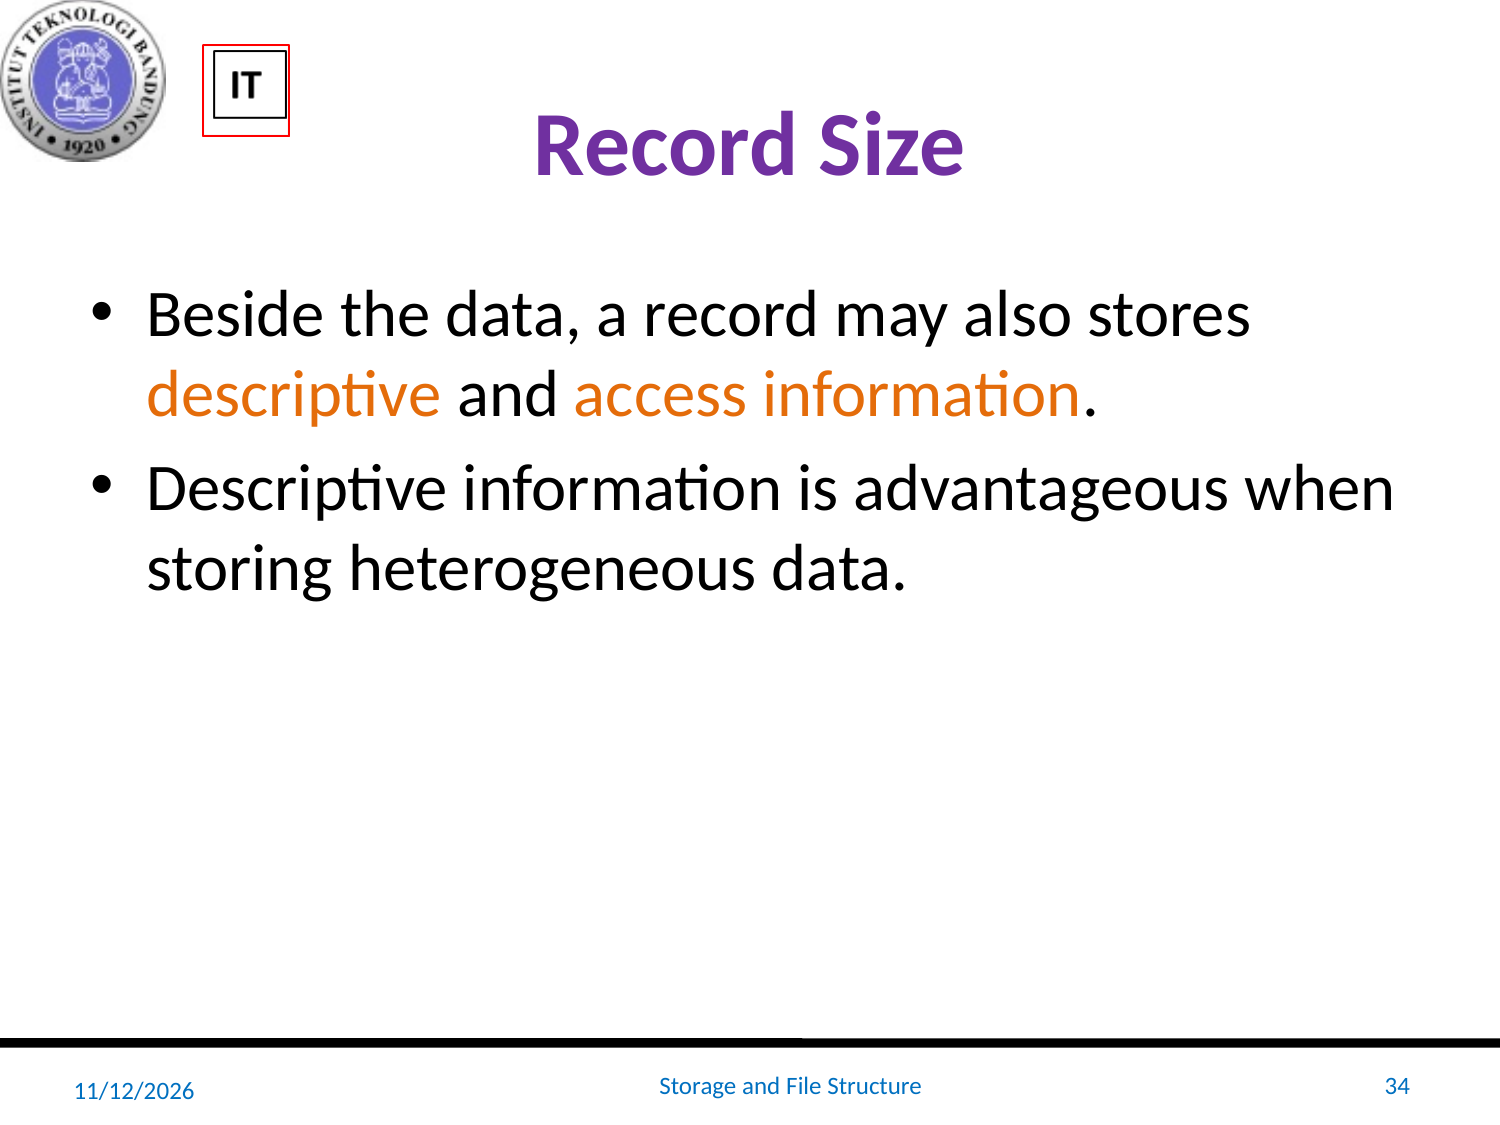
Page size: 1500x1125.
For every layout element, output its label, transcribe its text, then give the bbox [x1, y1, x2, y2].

picture [0, 0, 166, 162]
list Beside the data, a record may also stores descriptive and access information. Descriptive information is advantageous when storing heterogeneous data. [75, 262, 1425, 1005]
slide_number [58, 1054, 223, 1125]
title Record Size [75, 45, 1425, 233]
picture [202, 44, 290, 138]
slide_number 34 [1359, 1054, 1425, 1115]
footer Storage and File Structure [246, 1054, 1336, 1115]
